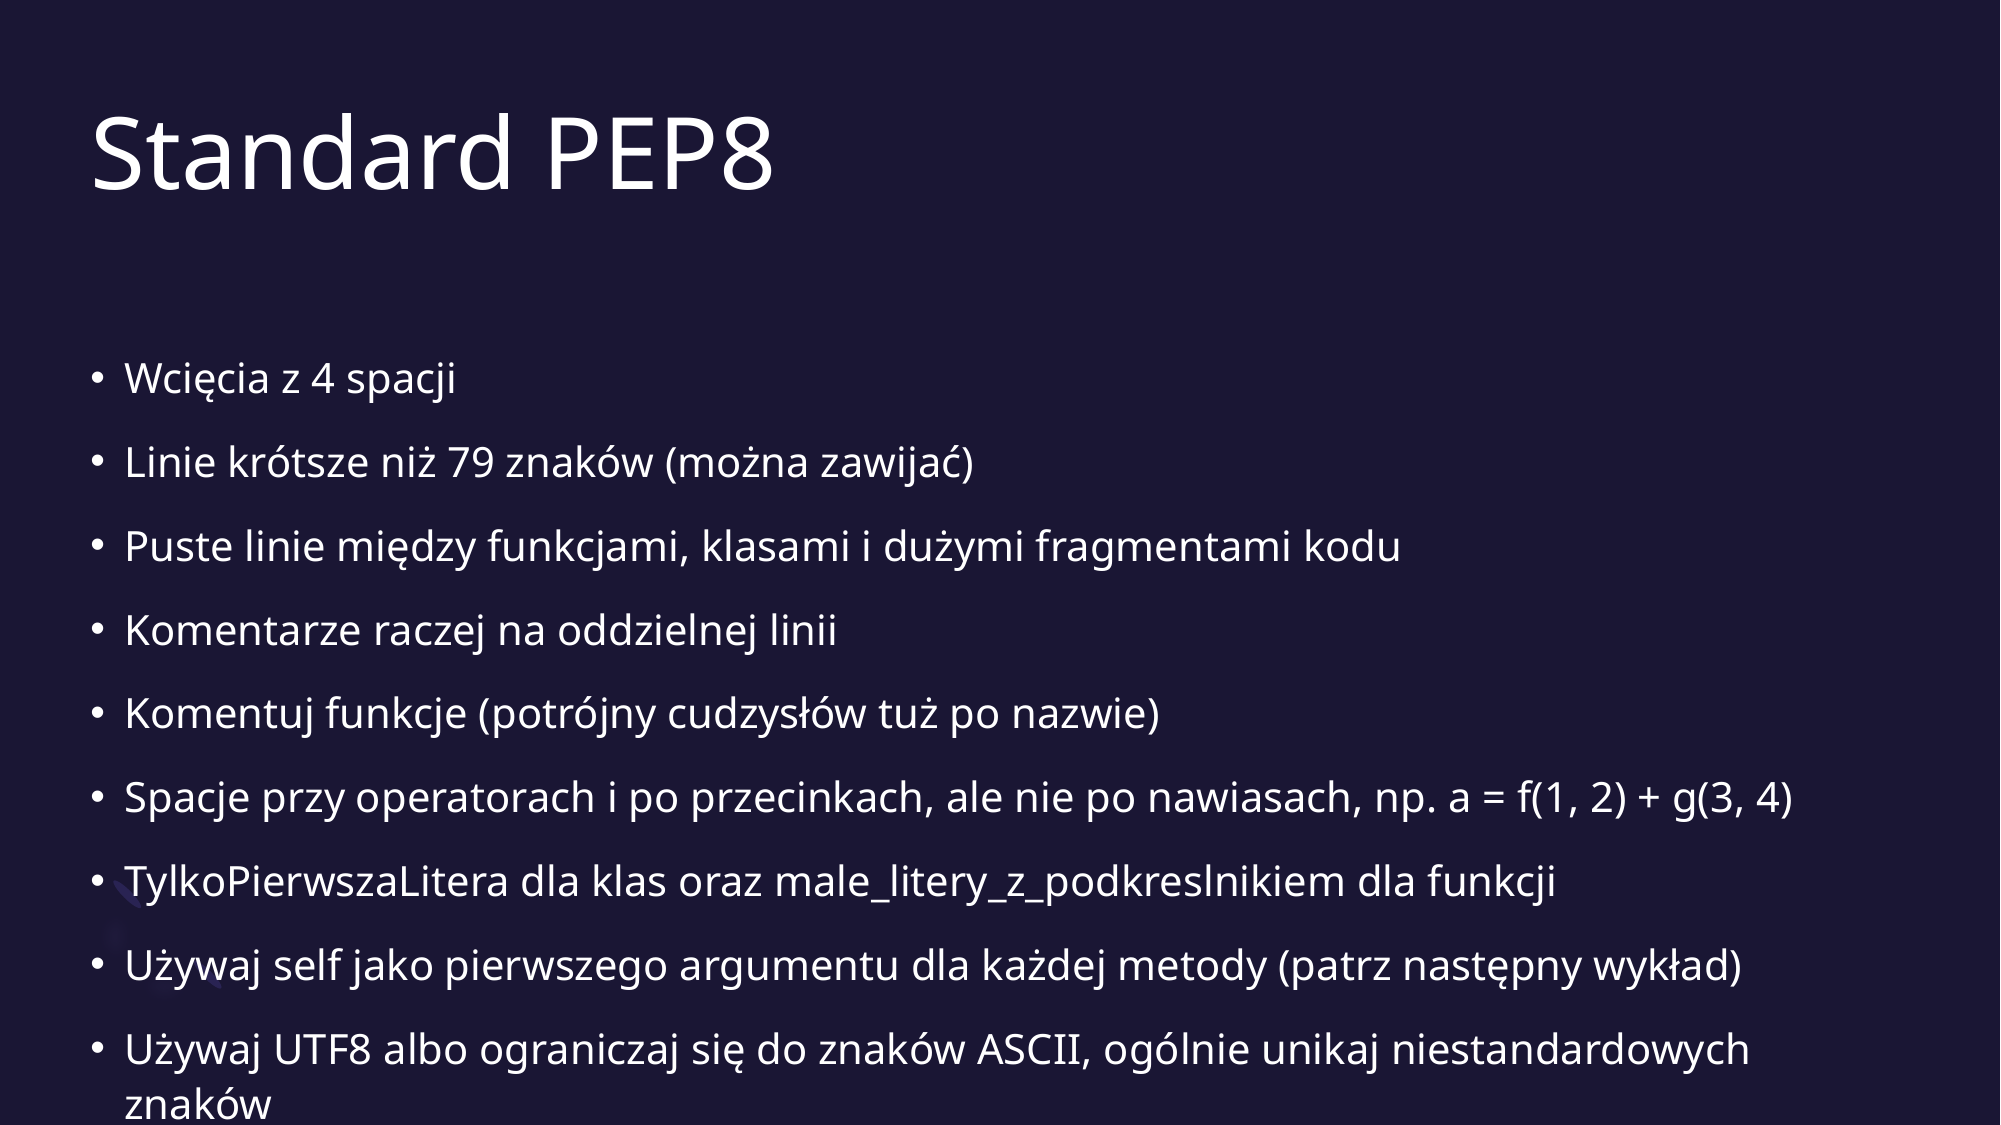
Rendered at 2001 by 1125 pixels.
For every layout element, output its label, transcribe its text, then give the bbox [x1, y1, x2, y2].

title Standard PEP8 [90, 90, 1910, 309]
list Wcięcia z 4 spacji Linie krótsze niż 79 znaków (można zawijać) Puste linie między funkcjami, klasami i dużymi fragmentami kodu Komentarze raczej na oddzielnej linii Komentuj funkcje (potrójny cudzysłów tuż po nazwie) Spacje przy operatorach i po przecinkach, ale nie po nawiasach, np. a = f(1, 2) + g(3, 4) TylkoPierwszaLitera dla klas oraz male_litery_z_podkreslnikiem dla funkcji Używaj self jako pierwszego argumentu dla każdej metody (patrz następny wykład) Używaj UTF8 albo ograniczaj się do znaków ASCII, ogólnie unikaj niestandardowych znaków [90, 346, 1910, 1125]
